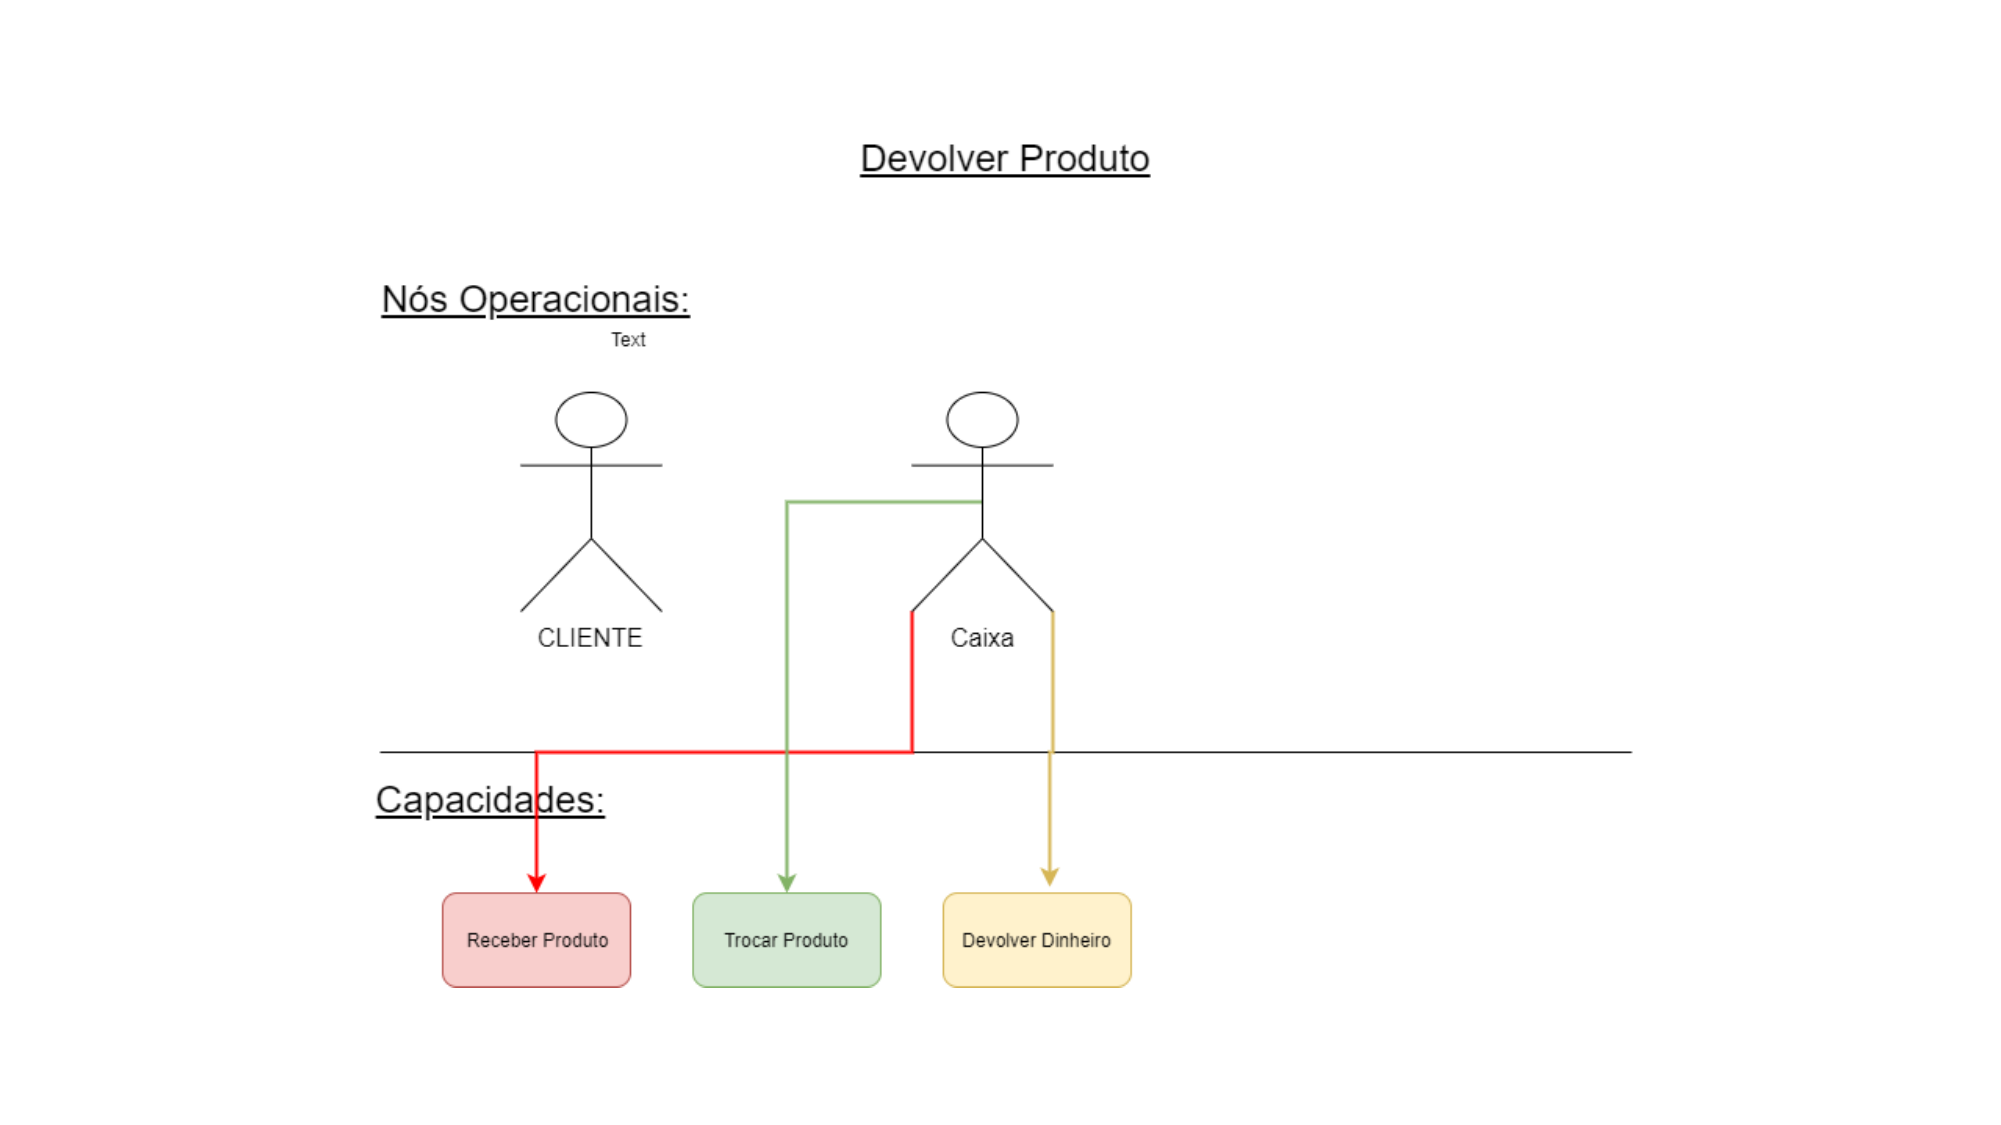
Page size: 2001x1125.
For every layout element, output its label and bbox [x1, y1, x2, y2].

picture [364, 137, 1636, 988]
